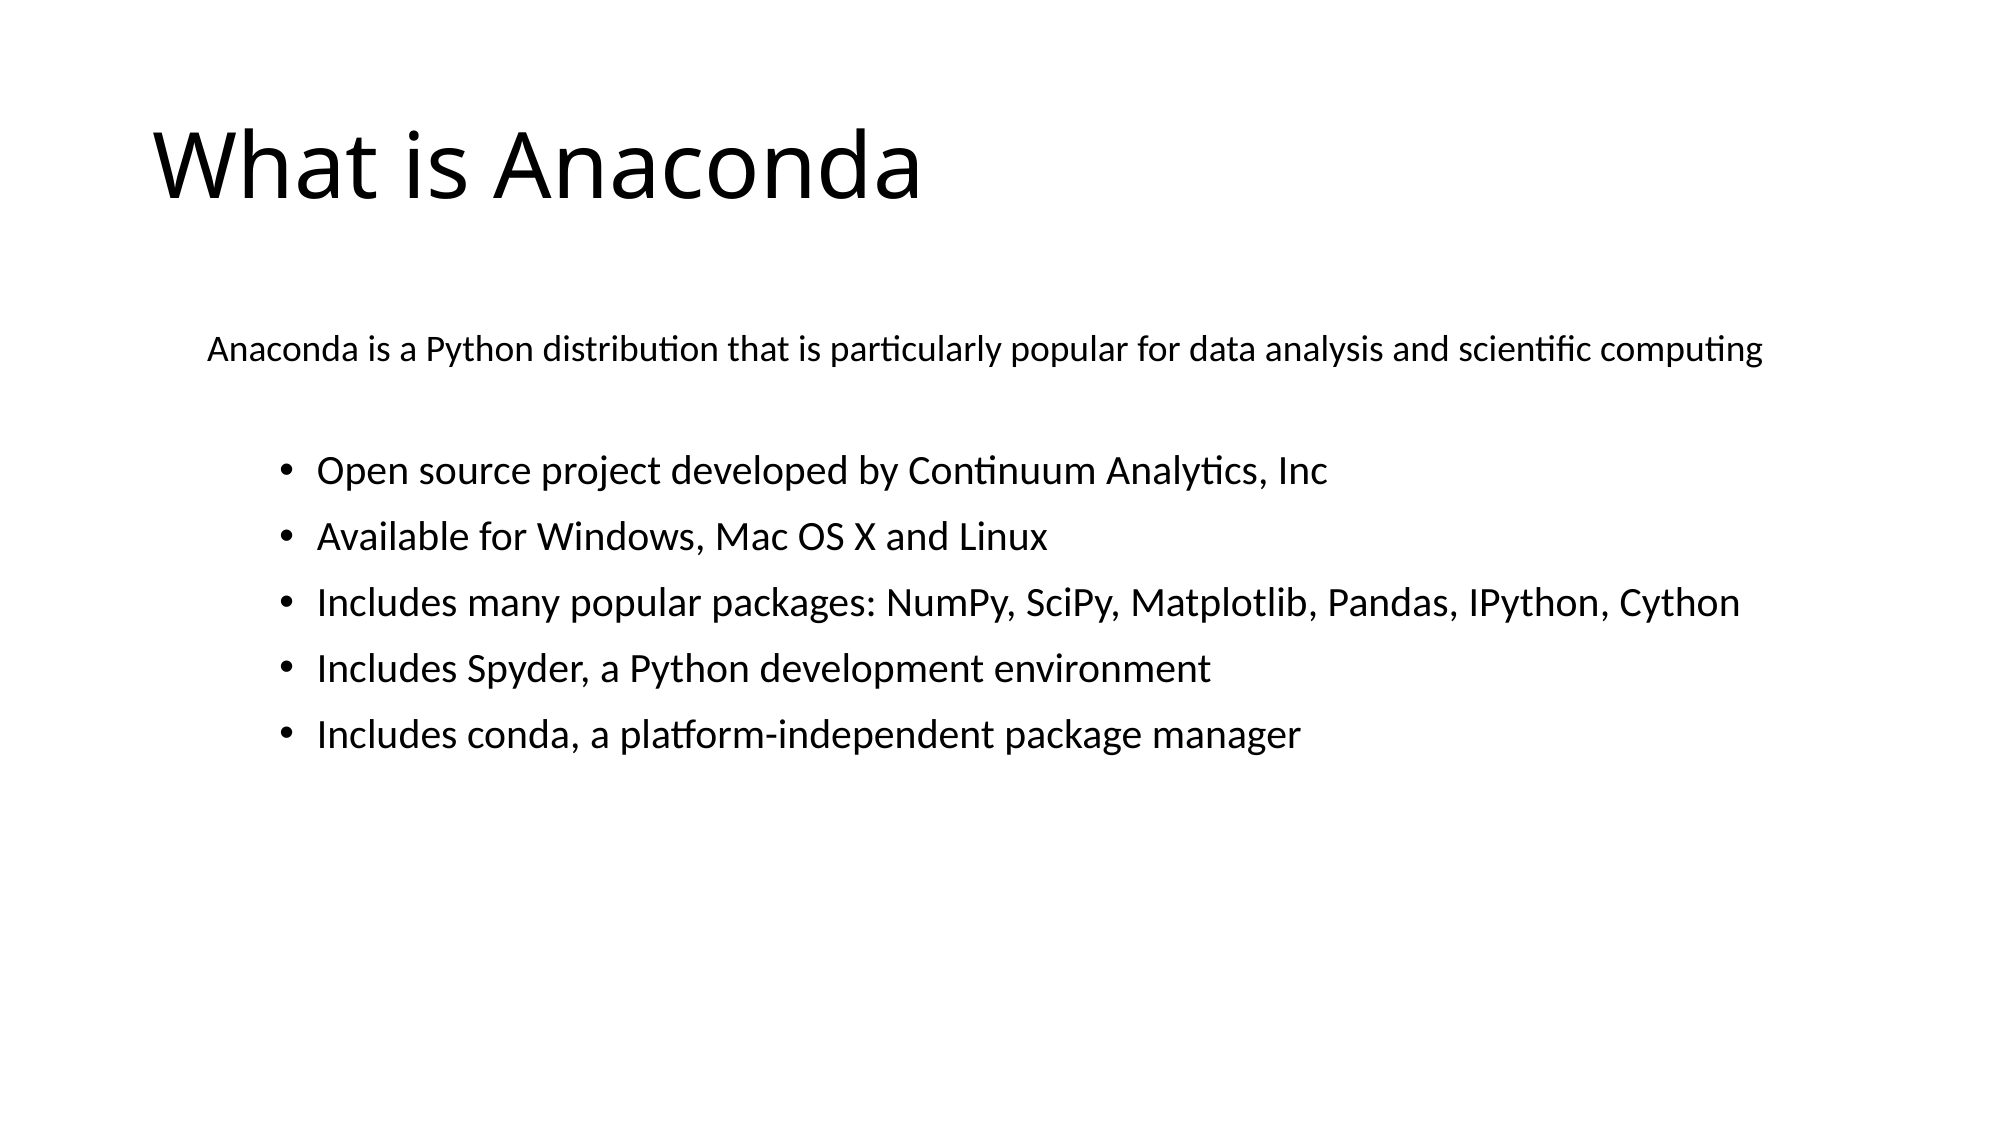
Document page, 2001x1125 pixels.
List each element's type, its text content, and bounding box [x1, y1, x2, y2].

list Open source project developed by Continuum Analytics, Inc Available for Windows, Mac OS X and Linux Includes many popular packages: NumPy, SciPy, Matplotlib, Pandas, IPython, Cython Includes Spyder, a Python development environment Includes conda, a platform-independent package manager [264, 441, 1882, 862]
title What is Anaconda [137, 59, 1863, 278]
text_box Anaconda is a Python distribution that is particularly popular for data analysis and scientific computing [192, 316, 1911, 377]
